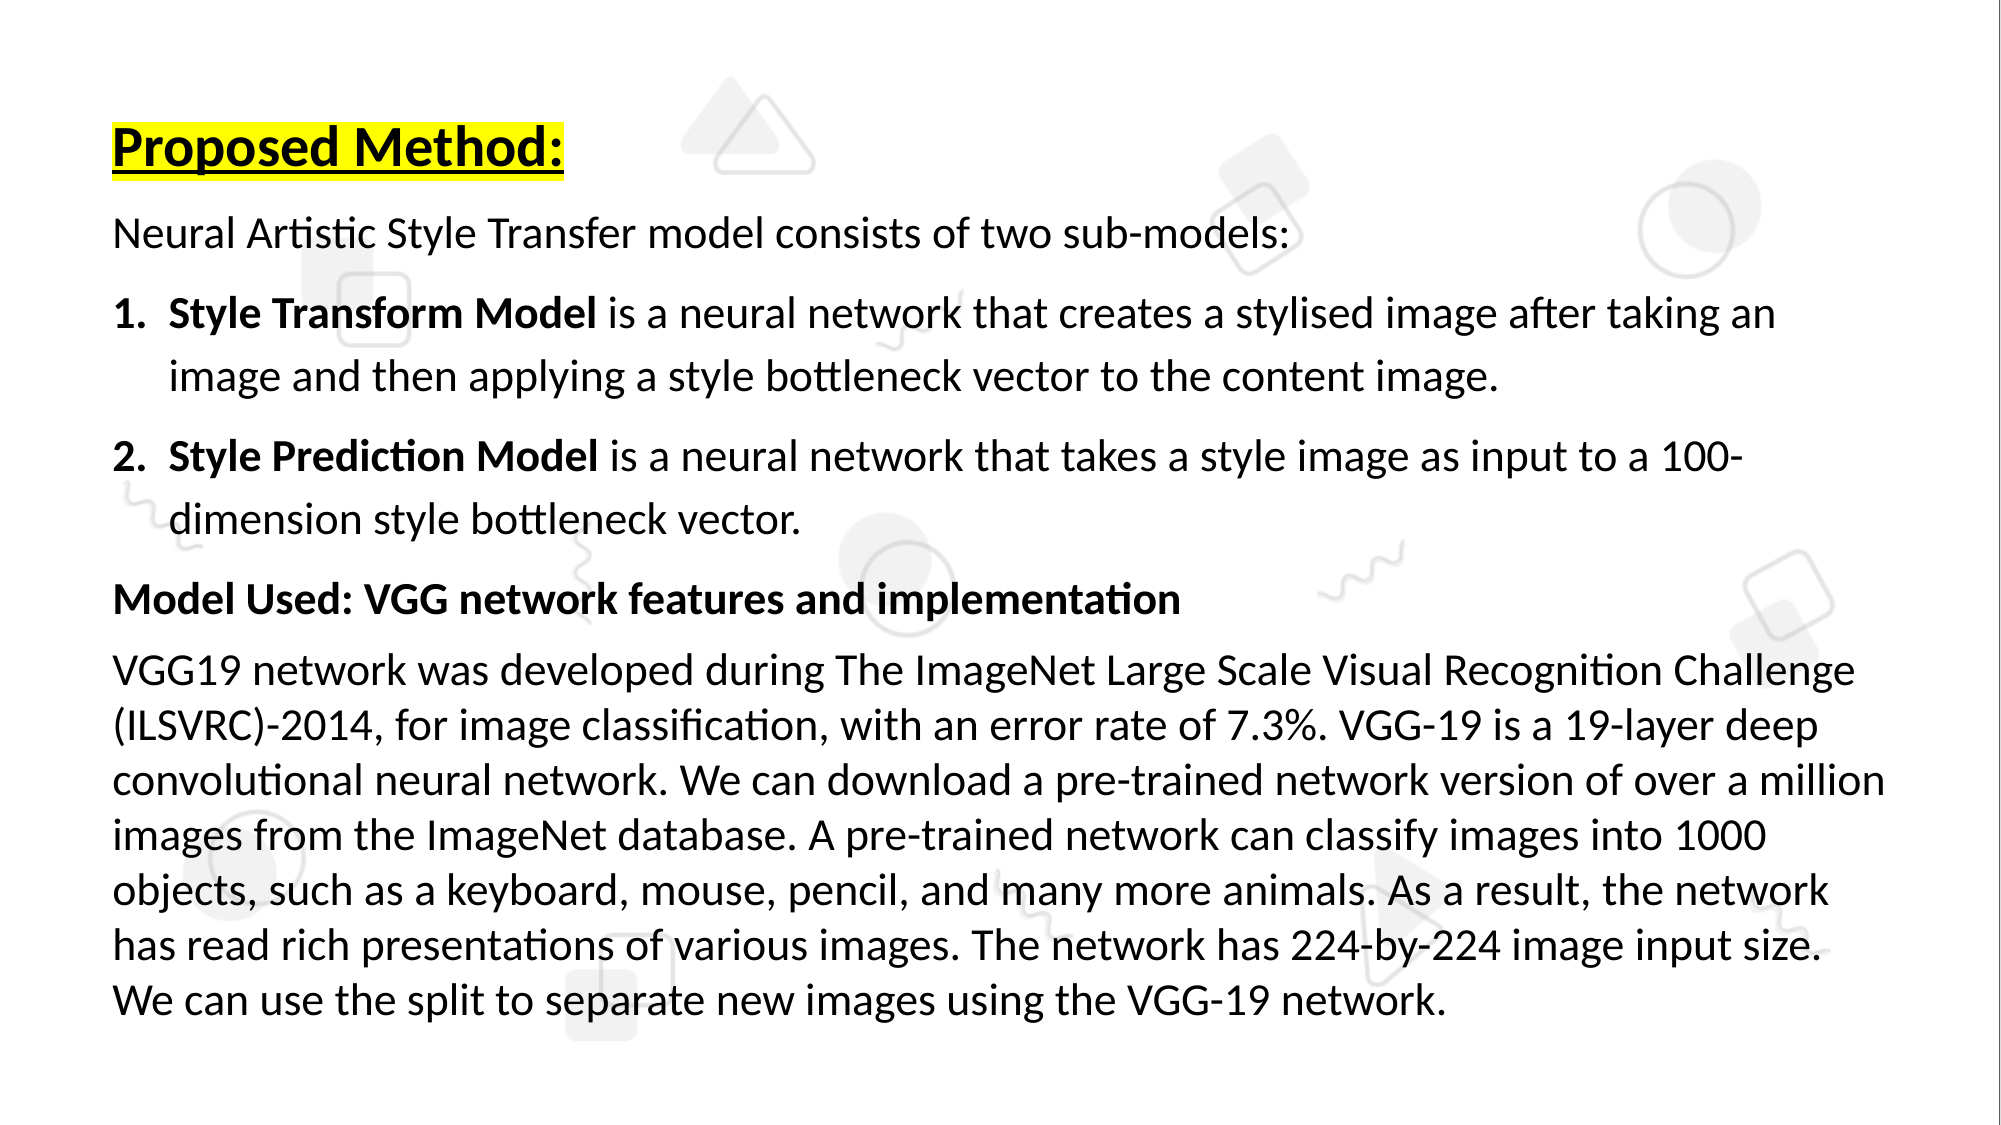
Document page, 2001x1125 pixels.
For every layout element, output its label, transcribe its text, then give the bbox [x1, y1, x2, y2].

picture [0, 0, 2001, 1125]
text_box Proposed Method: Neural Artistic Style Transfer model consists of two sub-models: Style Transform Model is a neural network that creates a stylised image after taking an image and then applying a style bottleneck vector to the content image. Style Prediction Model is a neural network that takes a style image as input to a 100-dimension style bottleneck vector. Model Used: VGG network features and implementation VGG19 network was developed during The ImageNet Large Scale Visual Recognition Challenge (ILSVRC)-2014, for image classification, with an error rate of 7.3%. VGG-19 is a 19-layer deep convolutional neural network. We can download a pre-trained network version of over a million images from the ImageNet database. A pre-trained network can classify images into 1000 objects, such as a keyboard, mouse, pencil, and many more animals. As a result, the network has read rich presentations of various images. The network has 224-by-224 image input size. We can use the split to separate new images using the VGG-19 network. [97, 89, 1903, 1033]
